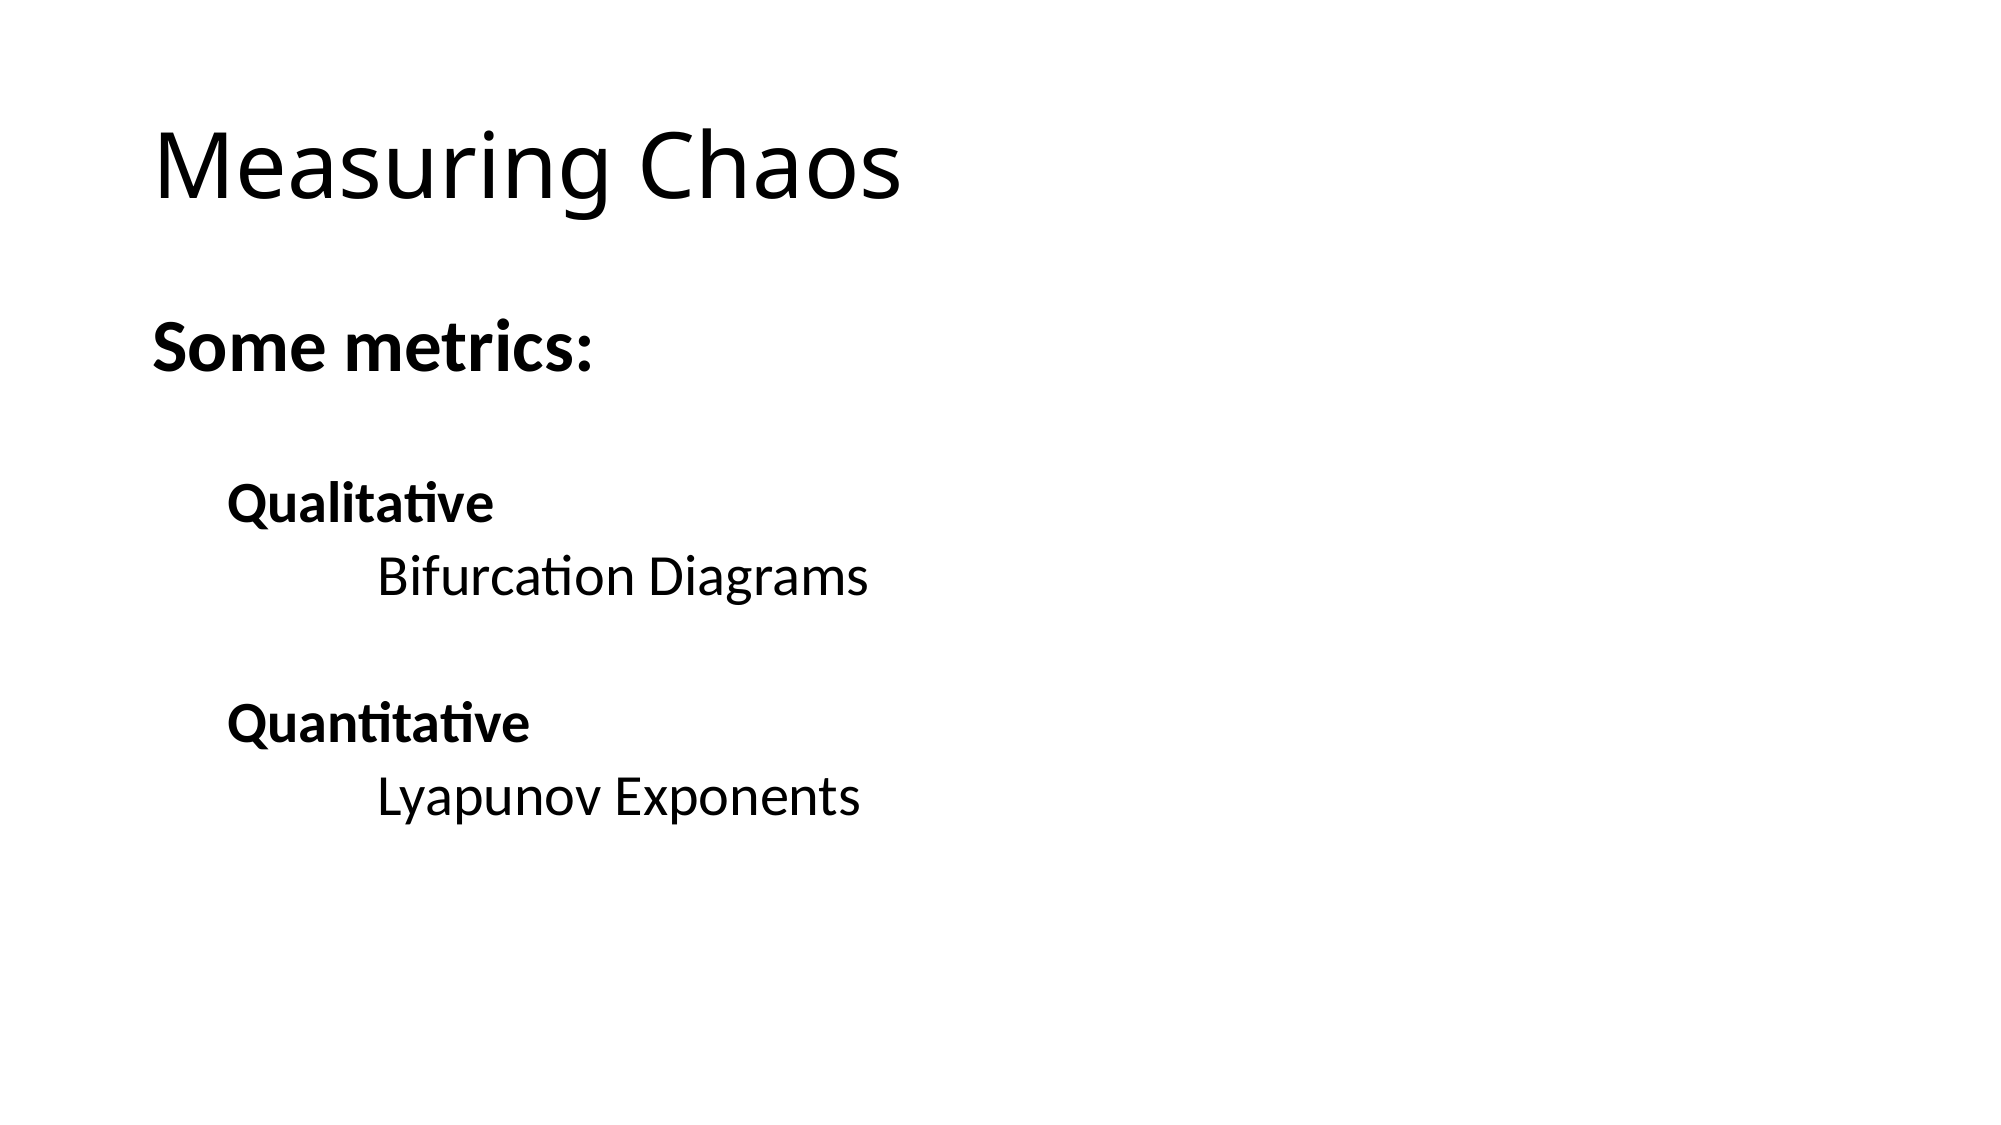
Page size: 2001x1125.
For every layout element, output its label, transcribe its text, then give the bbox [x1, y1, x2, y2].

list Some metrics: Qualitative Bifurcation Diagrams Quantitative Lyapunov Exponents [137, 299, 1863, 1014]
title Measuring Chaos [137, 59, 1863, 278]
